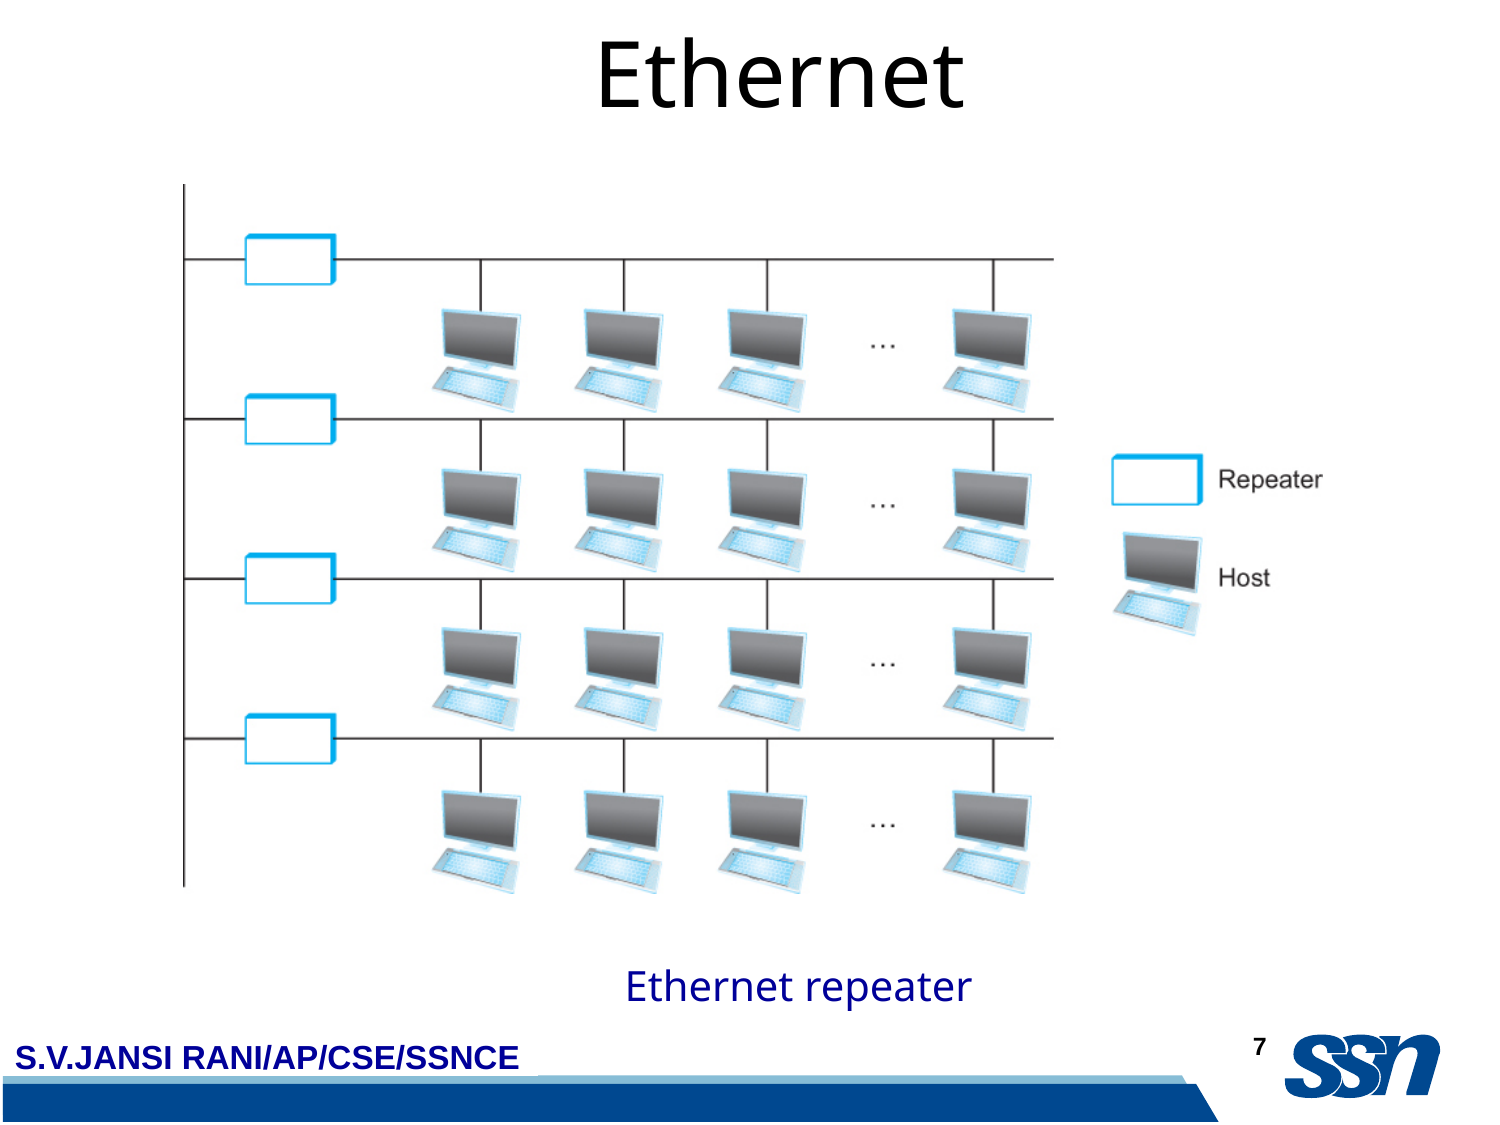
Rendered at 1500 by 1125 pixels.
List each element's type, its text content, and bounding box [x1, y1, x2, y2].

text_box Ethernet repeater [609, 952, 988, 1018]
title Ethernet [100, 7, 1460, 135]
picture [182, 184, 1323, 894]
